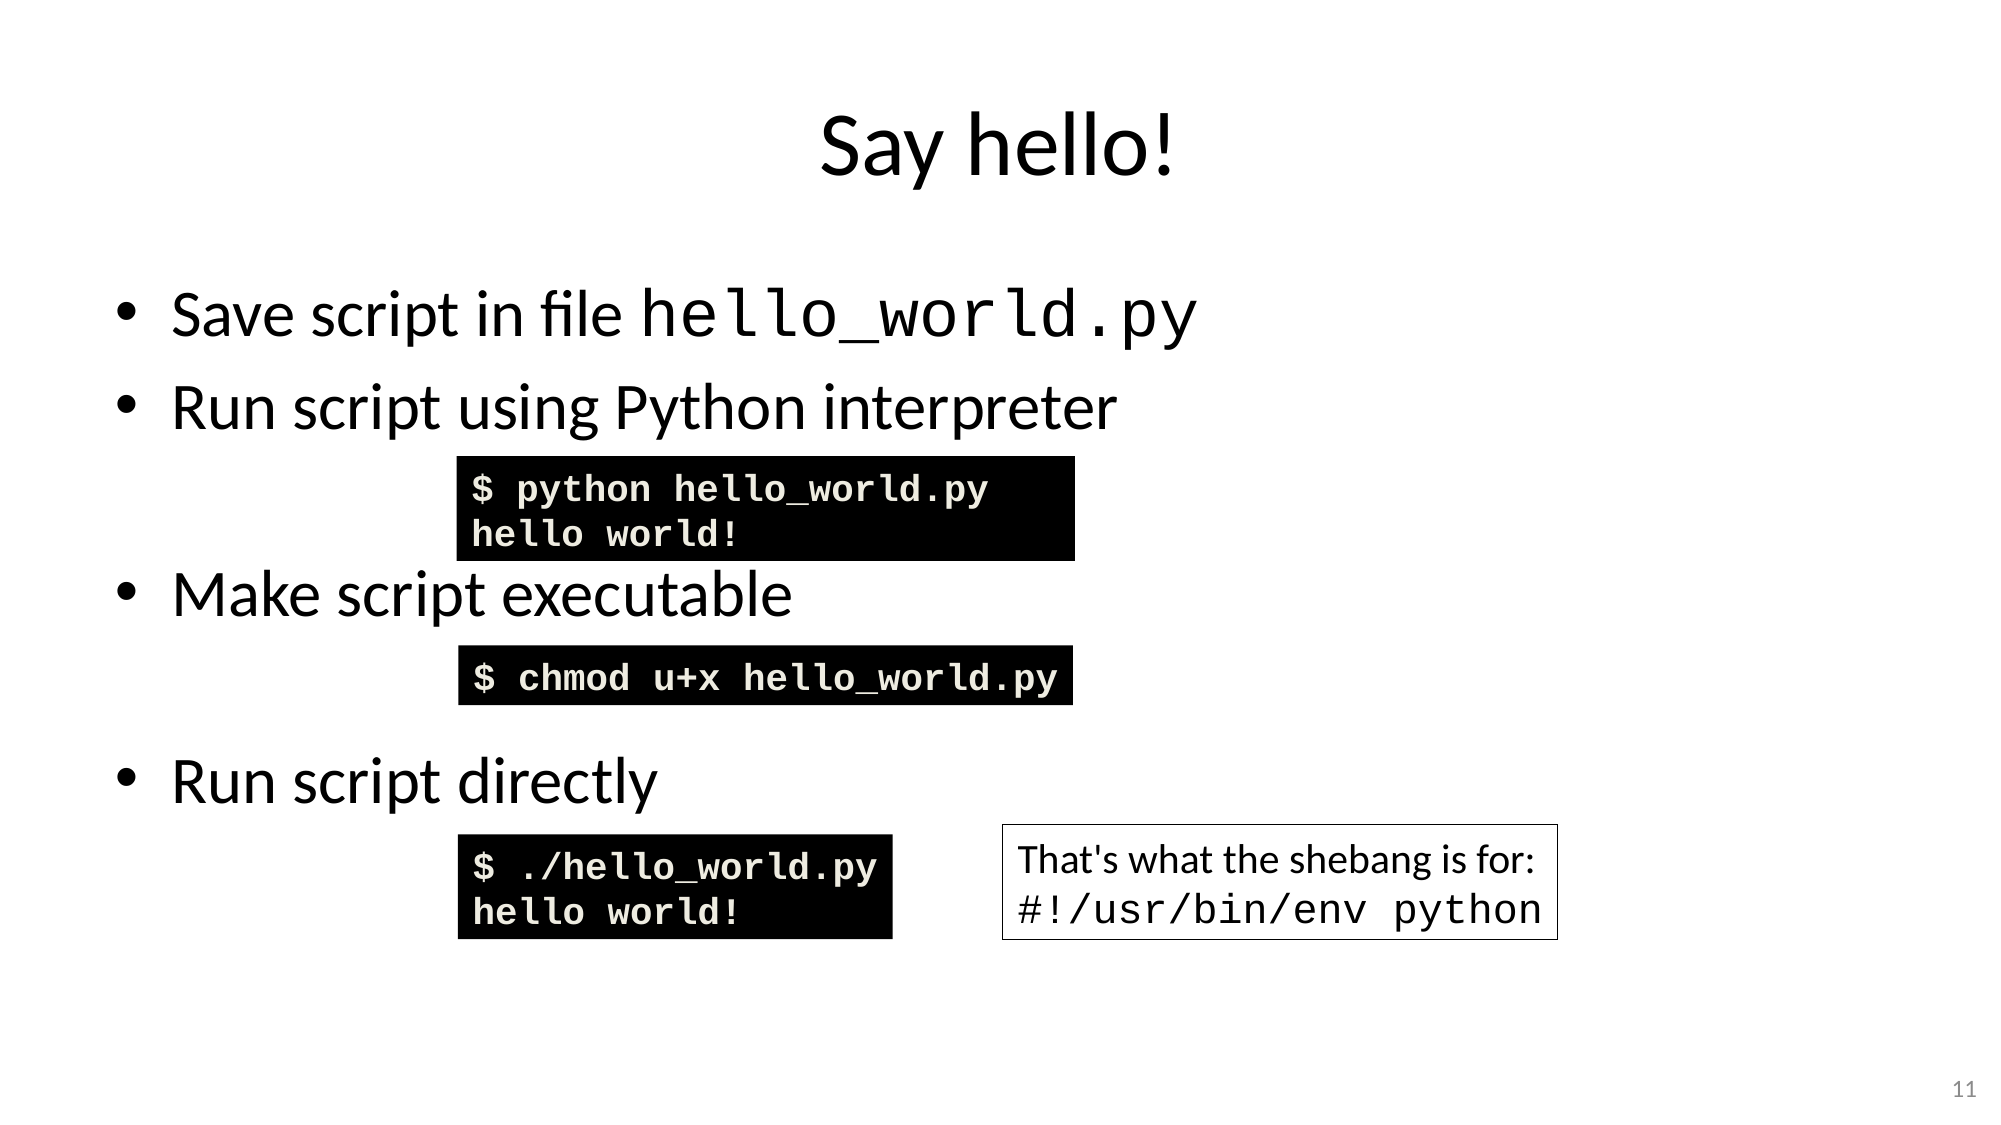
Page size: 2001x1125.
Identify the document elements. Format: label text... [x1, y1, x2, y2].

title Say hello! [99, 45, 1900, 233]
text_box $ python hello_world.py hello world! [456, 456, 1075, 561]
text_box $ ./hello_world.py hello world! [457, 834, 893, 940]
slide_number 11 [1525, 1057, 1993, 1118]
text_box $ chmod u+x hello_world.py [458, 645, 1073, 706]
text_box That's what the shebang is for: #!/usr/bin/env python [1002, 824, 1558, 940]
list Save script in file hello_world.py Run script using Python interpreter Make script executable Run script directly [99, 262, 1900, 1005]
